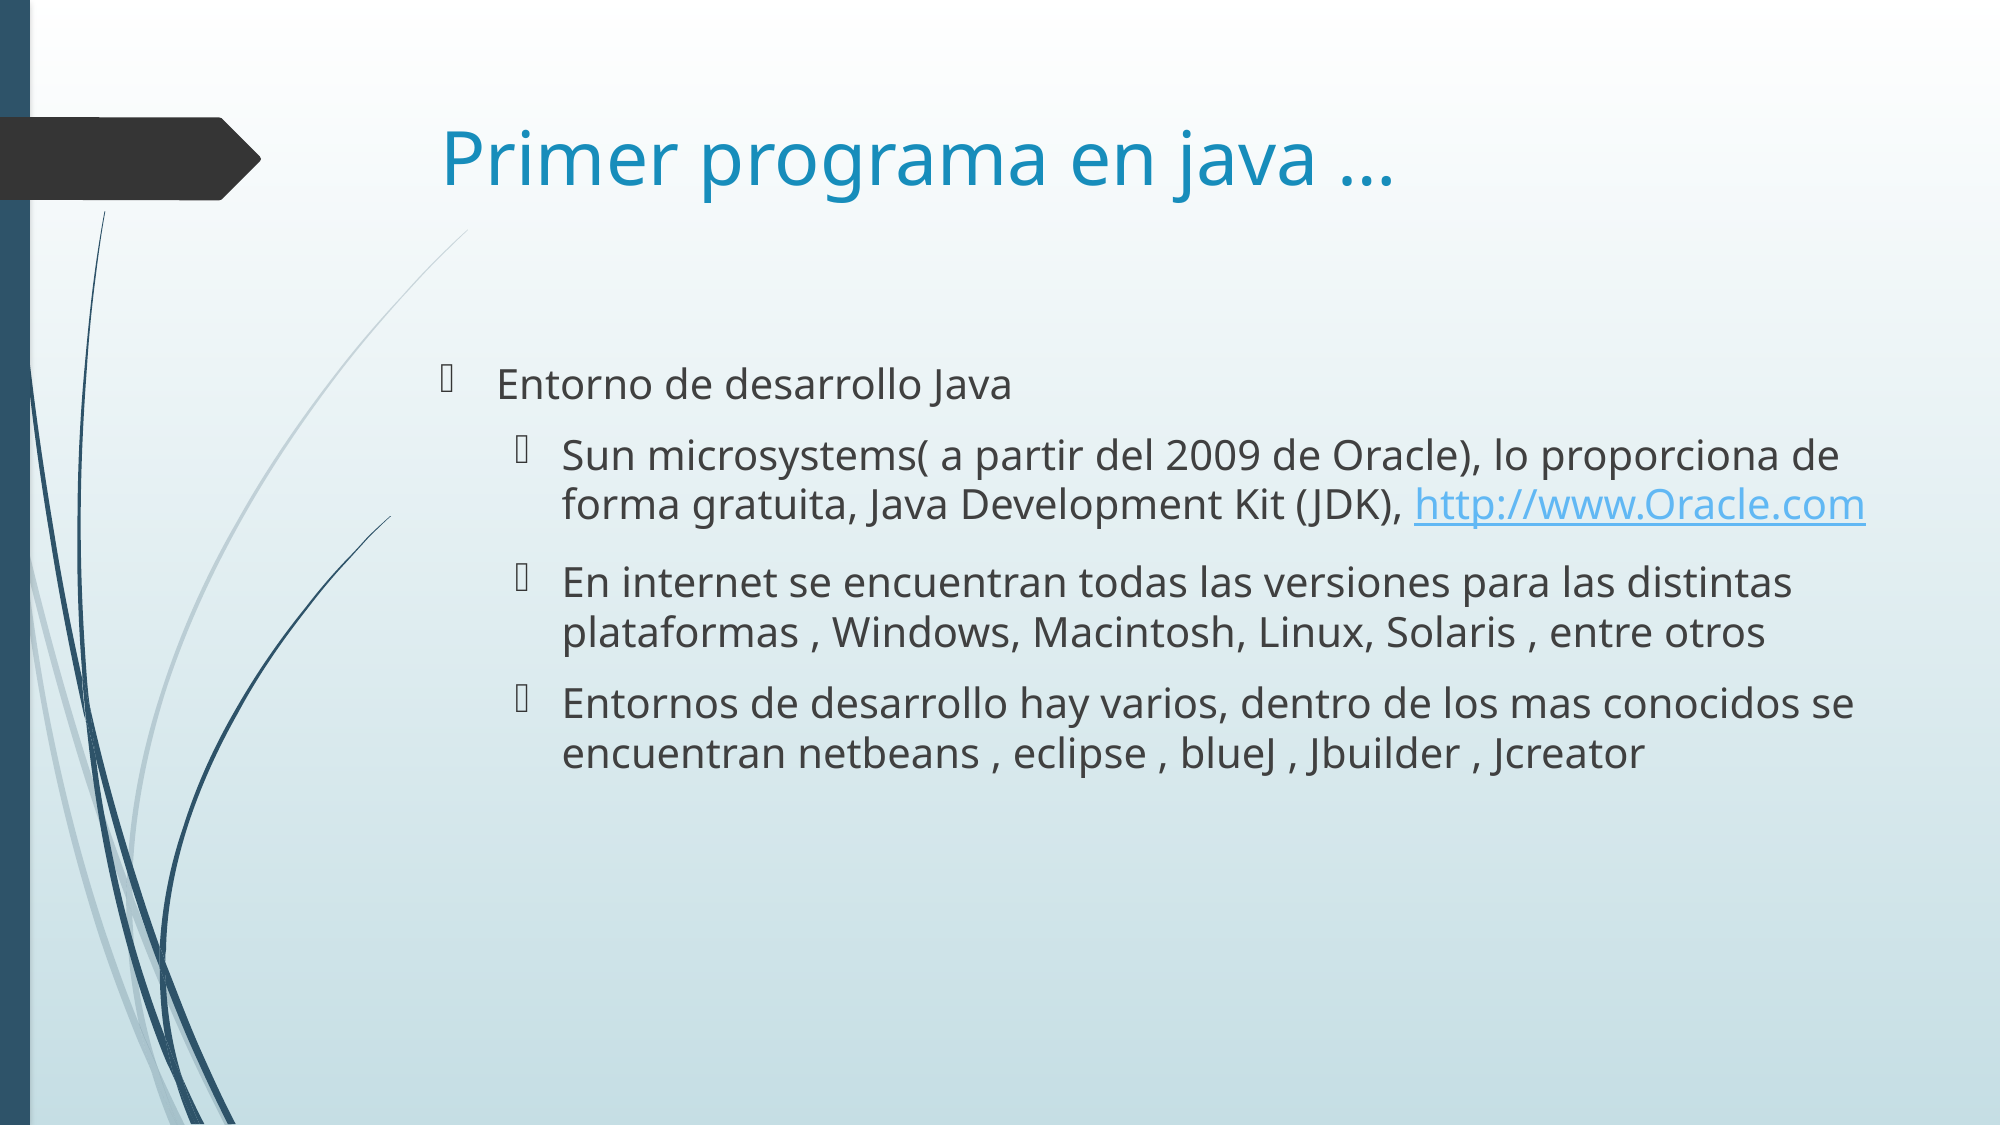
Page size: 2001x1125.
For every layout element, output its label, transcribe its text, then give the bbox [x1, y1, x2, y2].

list Entorno de desarrollo Java Sun microsystems( a partir del 2009 de Oracle), lo proporciona de forma gratuita, Java Development Kit (JDK), http://www.Oracle.com En internet se encuentran todas las versiones para las distintas plataformas , Windows, Macintosh, Linux, Solaris , entre otros Entornos de desarrollo hay varios, dentro de los mas conocidos se encuentran netbeans , eclipse , blueJ , Jbuilder , Jcreator [424, 350, 1888, 970]
title Primer programa en java … [425, 102, 1888, 313]
